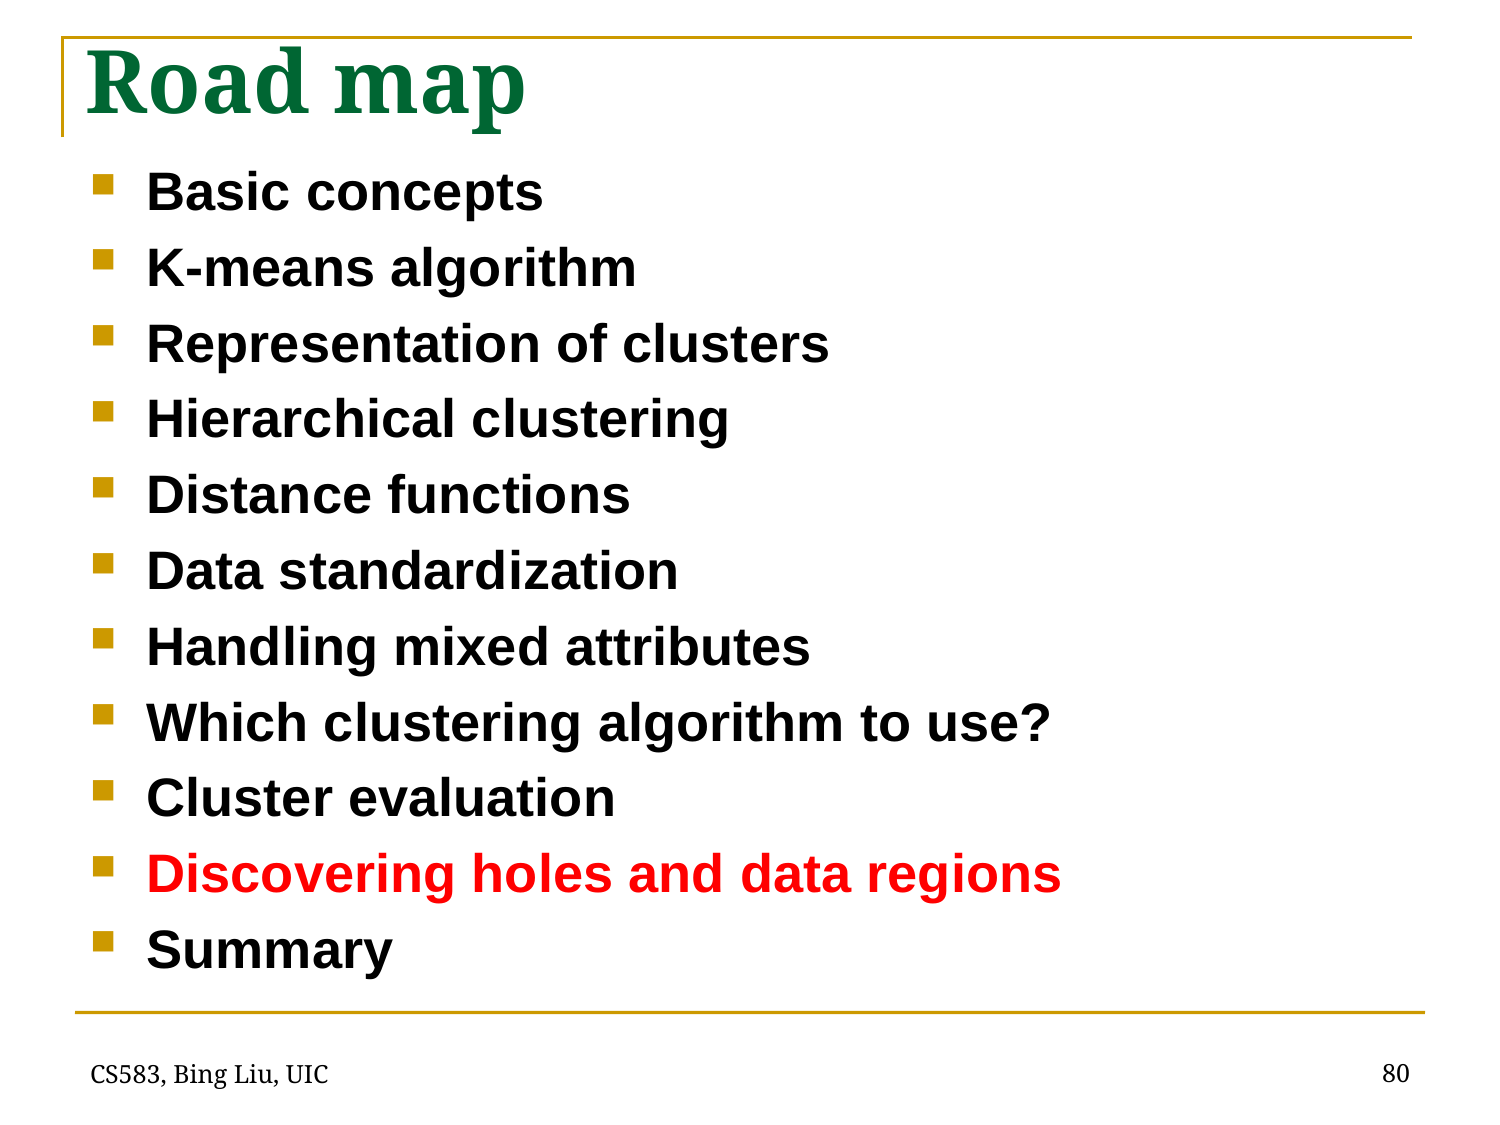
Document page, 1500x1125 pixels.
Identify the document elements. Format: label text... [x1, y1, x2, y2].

title Road map [70, 19, 1421, 206]
slide_number 80 [1074, 1024, 1425, 1100]
footer CS583, Bing Liu, UIC [75, 1025, 988, 1100]
list Basic concepts K-means algorithm Representation of clusters Hierarchical clustering Distance functions Data standardization Handling mixed attributes Which clustering algorithm to use? Cluster evaluation Discovering holes and data regions Summary [75, 148, 1425, 1012]
